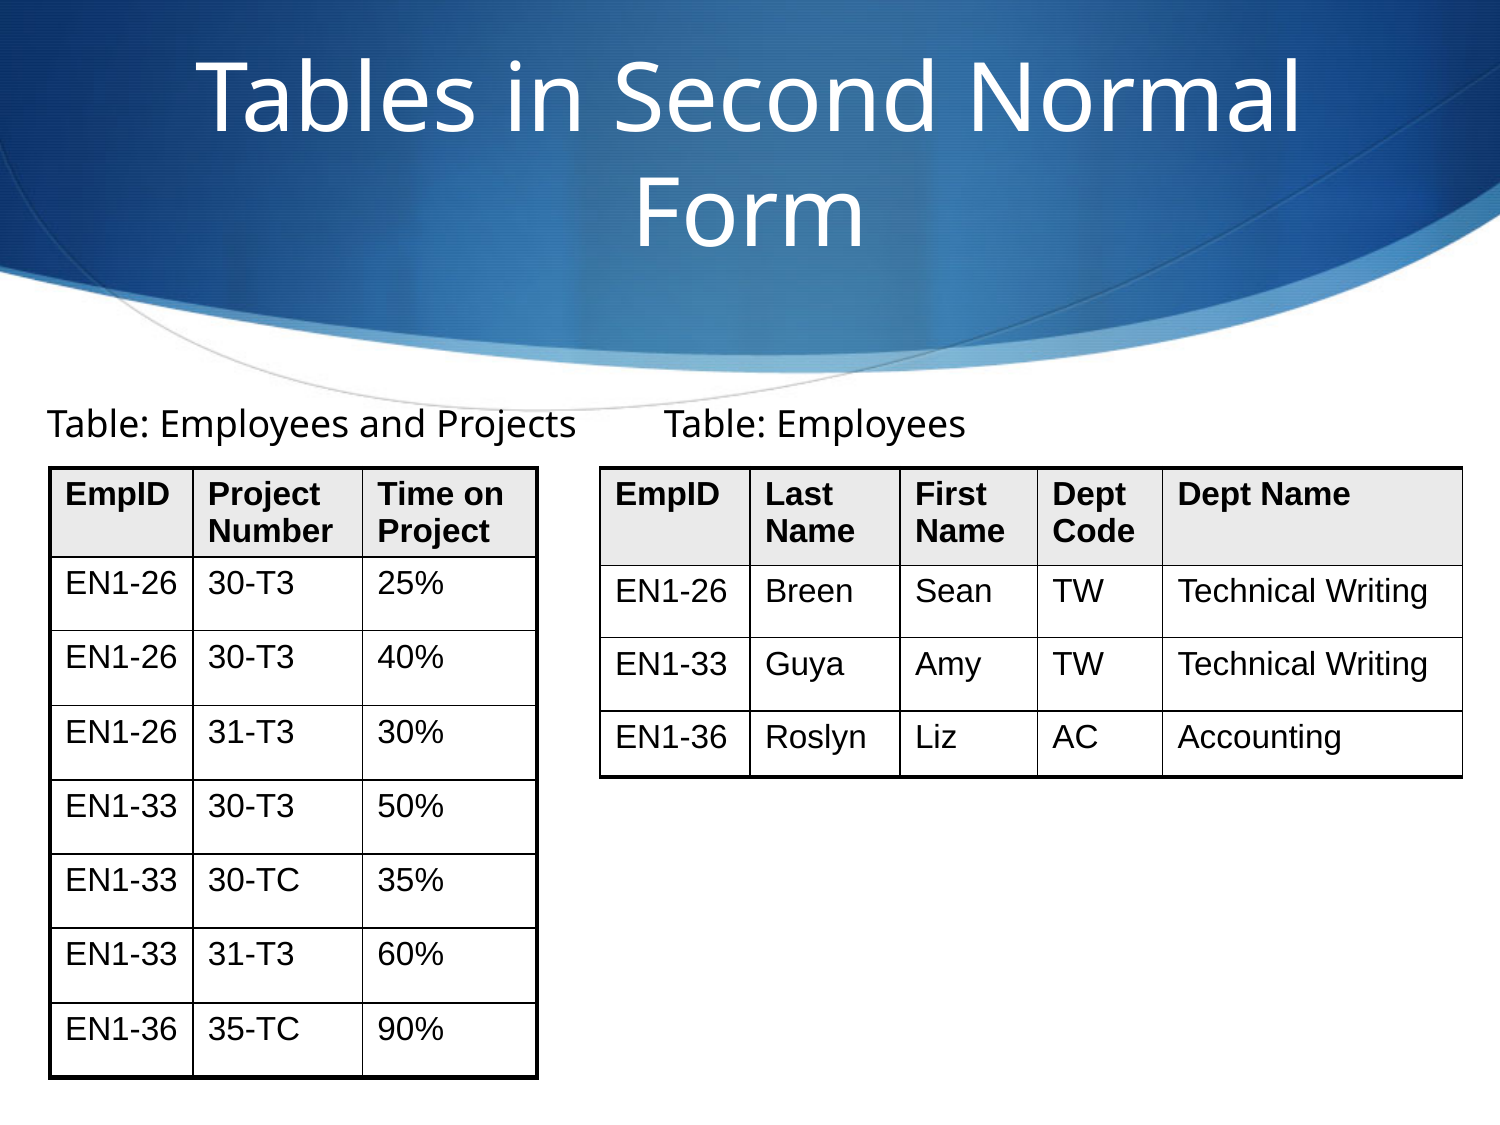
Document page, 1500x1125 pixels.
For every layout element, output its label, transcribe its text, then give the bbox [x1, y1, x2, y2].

table_cell 30-T3 [194, 781, 362, 853]
table_cell EN1-26 [52, 706, 192, 779]
table_cell 30-T3 [194, 631, 362, 705]
table_header First Name [901, 470, 1037, 565]
table_cell Roslyn [751, 712, 899, 775]
table_cell AC [1038, 712, 1162, 775]
table_cell Amy [901, 638, 1037, 710]
table_cell EN1-26 [52, 631, 192, 705]
table_cell Guya [751, 638, 899, 710]
table_cell 25% [363, 558, 535, 630]
table_header Dept Name [1163, 470, 1462, 565]
text_box Table: Employees and Projects [32, 392, 592, 453]
table_cell EN1-26 [601, 566, 749, 637]
text_box Table: Employees [649, 392, 982, 453]
table_cell 60% [363, 929, 535, 1002]
table_header Dept Code [1038, 470, 1162, 565]
table_cell Technical Writing [1163, 566, 1462, 637]
table_cell Accounting [1163, 712, 1462, 775]
table_cell Technical Writing [1163, 638, 1462, 710]
table_cell EN1-36 [601, 712, 749, 775]
table_cell EN1-36 [52, 1004, 192, 1075]
table_cell 40% [363, 631, 535, 705]
table_header EmpID [52, 470, 192, 556]
table_cell EN1-33 [52, 781, 192, 853]
table_cell 30% [363, 706, 535, 779]
table_cell 35-TC [194, 1004, 362, 1075]
table_cell 35% [363, 855, 535, 927]
table_cell Sean [901, 566, 1037, 637]
table_cell 30-TC [194, 855, 362, 927]
table_cell TW [1038, 566, 1162, 637]
table_cell EN1-33 [52, 855, 192, 927]
table_cell 31-T3 [194, 706, 362, 779]
table_cell EN1-26 [52, 558, 192, 630]
table_header Time on Project [363, 470, 535, 556]
table_header Project Number [194, 470, 362, 556]
table_cell Breen [751, 566, 899, 637]
title Tables in Second Normal Form [75, 56, 1425, 245]
table_cell 30-T3 [194, 558, 362, 630]
table_cell Liz [901, 712, 1037, 775]
table_cell 31-T3 [194, 929, 362, 1002]
table_cell EN1-33 [601, 638, 749, 710]
table_cell EN1-33 [52, 929, 192, 1002]
table_cell 50% [363, 781, 535, 853]
table_header Last Name [751, 470, 899, 565]
table_header EmpID [601, 470, 749, 565]
picture [0, 0, 1500, 1125]
table_cell TW [1038, 638, 1162, 710]
table_cell 90% [363, 1004, 535, 1075]
